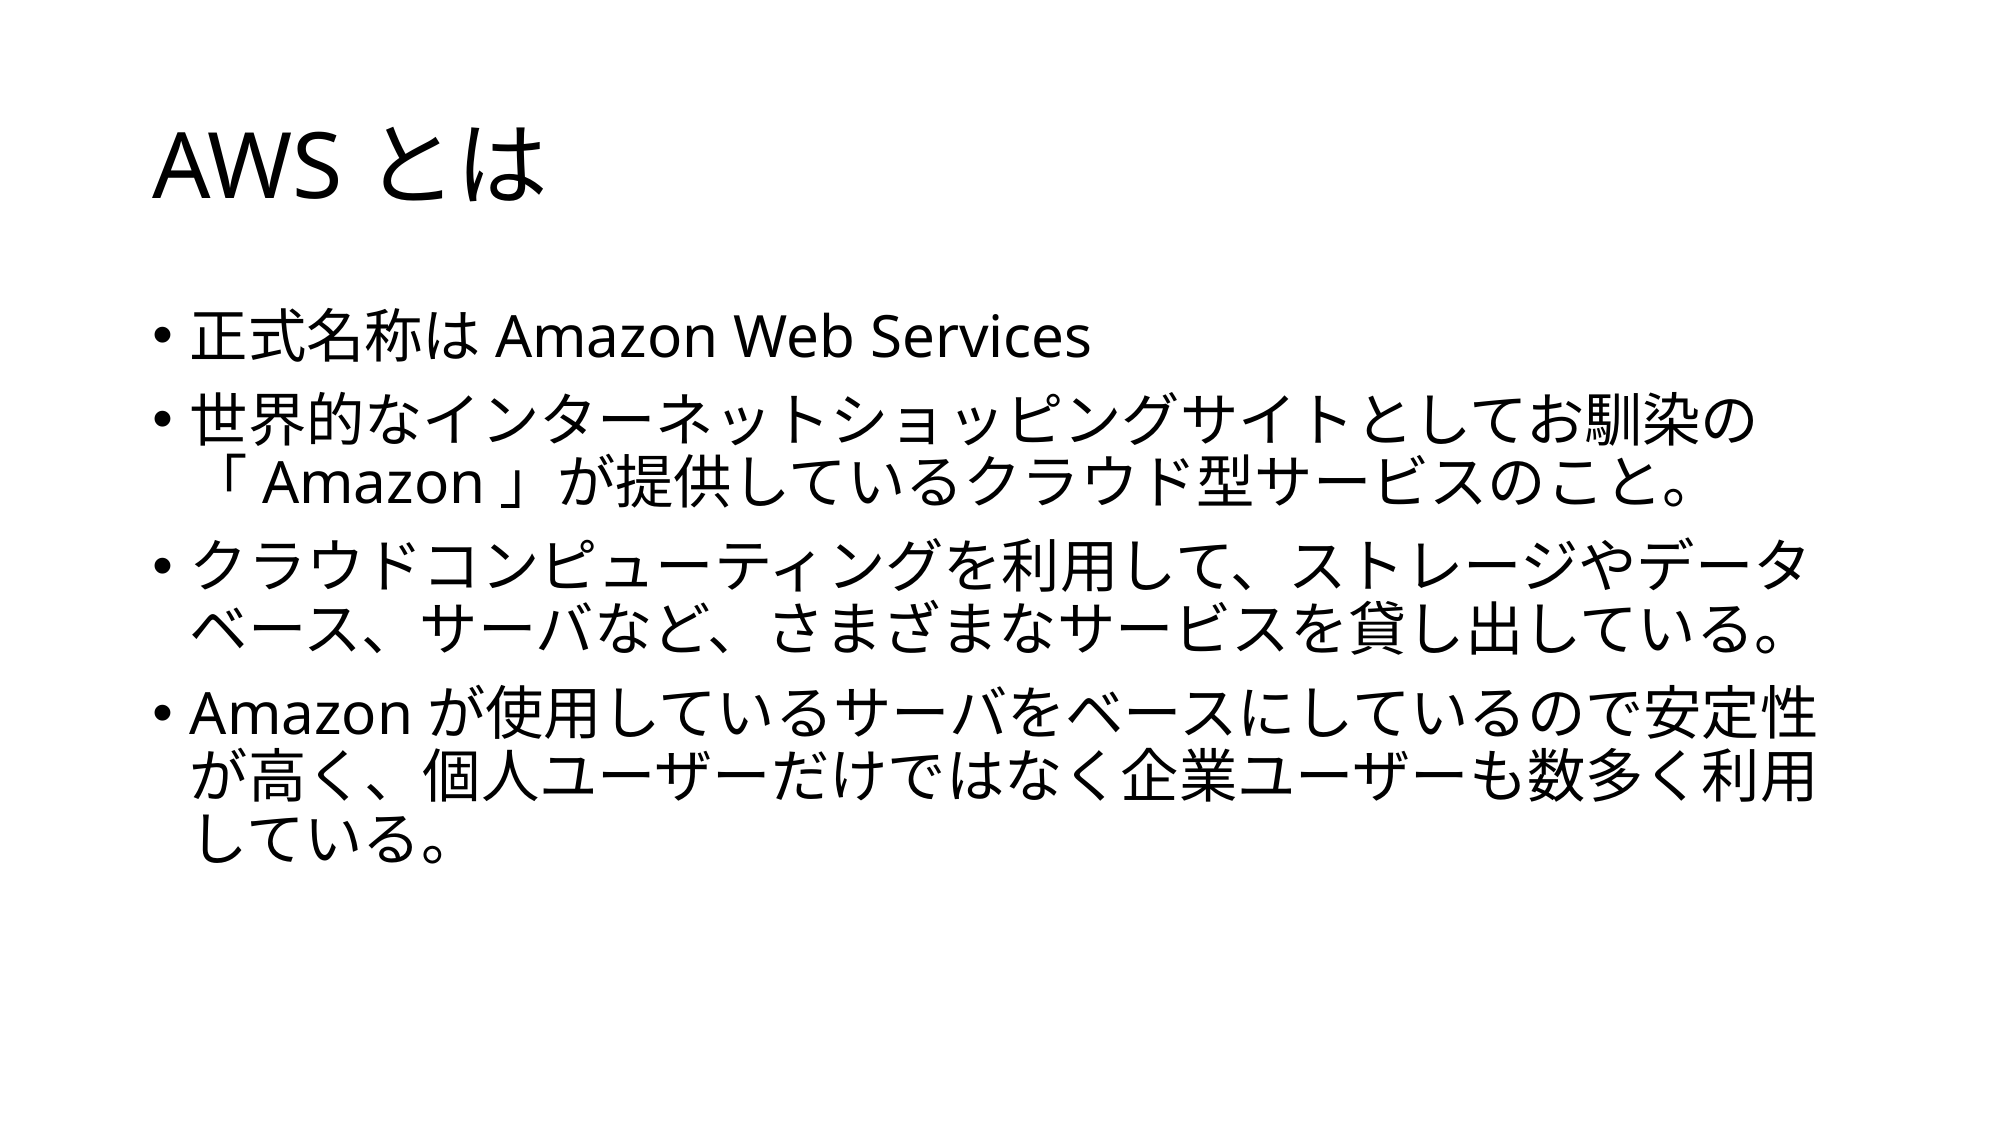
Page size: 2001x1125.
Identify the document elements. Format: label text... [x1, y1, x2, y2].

title AWSとは [137, 59, 1863, 278]
list 正式名称はAmazon Web Services 世界的なインターネットショッピングサイトとしてお馴染の「Amazon」が提供しているクラウド型サービスのこと。 クラウドコンピューティングを利用して、ストレージやデータベース、サーバなど、さまざまなサービスを貸し出している。 Amazonが使用しているサーバをベースにしているので安定性が高く、個人ユーザーだけではなく企業ユーザーも数多く利用している。 [137, 299, 1863, 1014]
